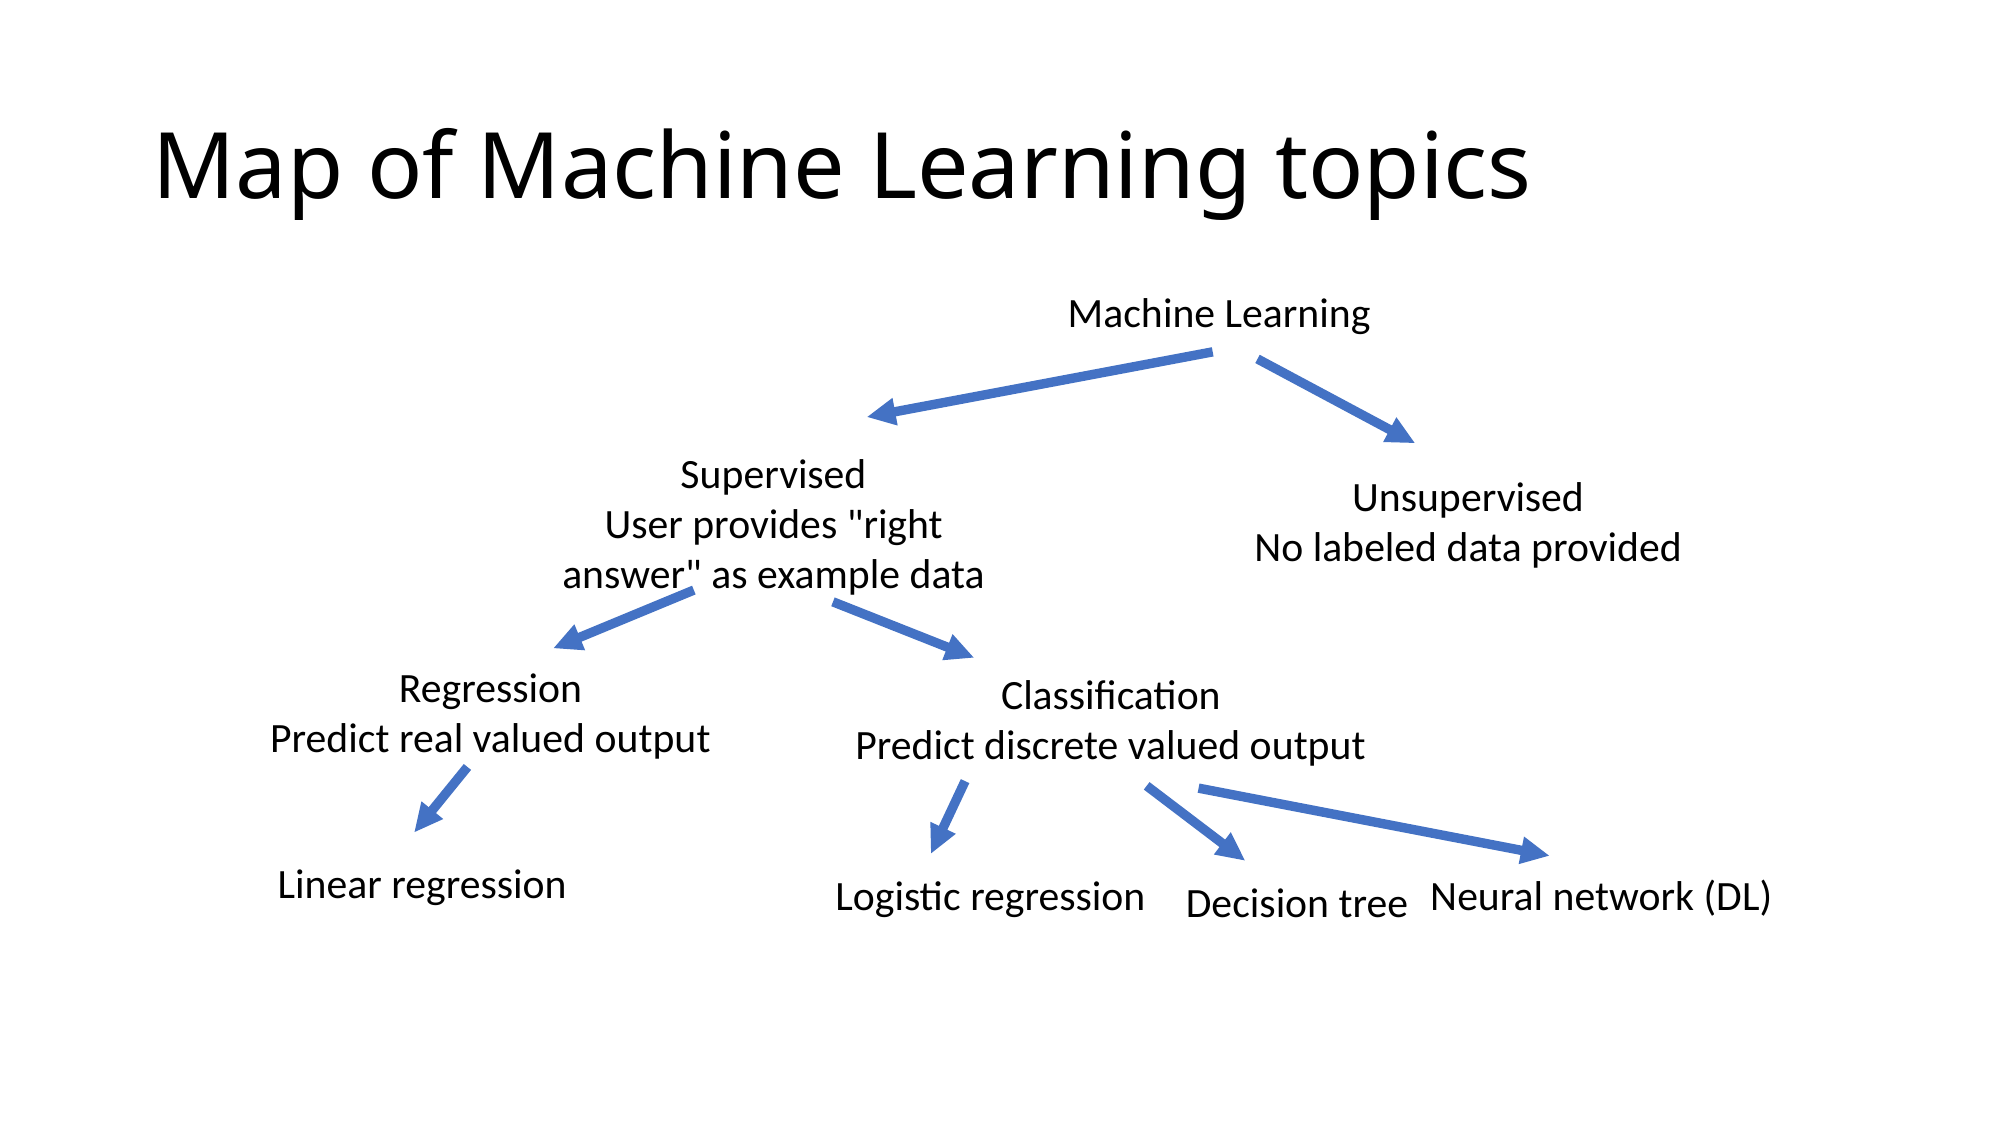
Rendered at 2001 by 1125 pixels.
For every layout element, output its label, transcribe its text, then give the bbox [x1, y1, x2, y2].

text_box Classification Predict discrete valued output [829, 660, 1393, 776]
text_box Machine Learning [994, 278, 1445, 344]
title Map of Machine Learning topics [137, 59, 1863, 278]
text_box Logistic regression [765, 861, 1216, 927]
text_box Supervised User provides "right answer" as example data [532, 438, 1016, 604]
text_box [931, 781, 966, 854]
text_box Regression Predict real valued output [230, 653, 751, 769]
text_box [832, 601, 974, 658]
text_box Unsupervised No labeled data provided [1213, 462, 1723, 578]
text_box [1146, 785, 1245, 861]
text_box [414, 766, 468, 833]
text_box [1198, 788, 1550, 856]
text_box Neural network (DL) [1376, 861, 1827, 927]
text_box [553, 589, 694, 648]
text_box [1257, 358, 1415, 443]
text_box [867, 351, 1213, 417]
text_box Linear regression [197, 849, 648, 915]
text_box Decision tree [1072, 868, 1523, 934]
